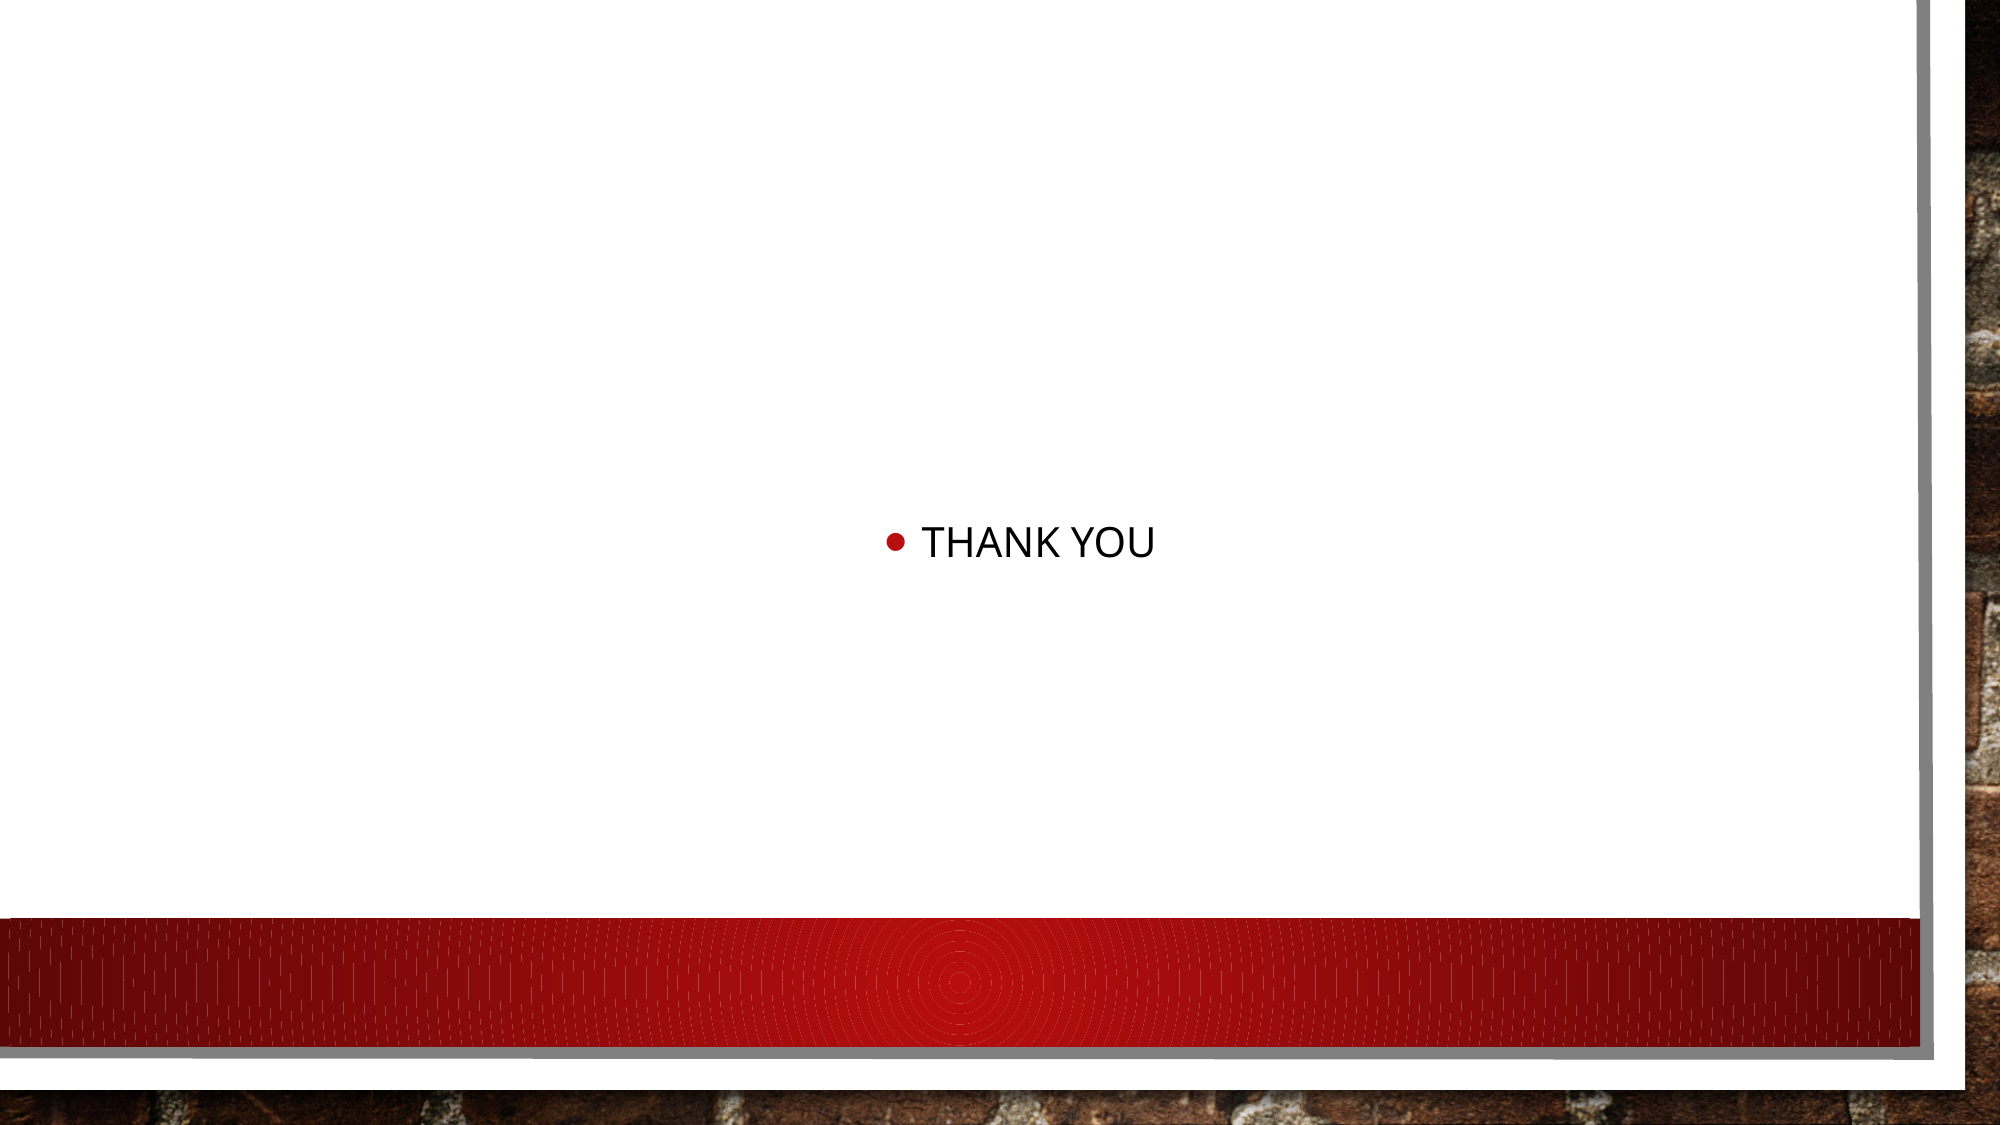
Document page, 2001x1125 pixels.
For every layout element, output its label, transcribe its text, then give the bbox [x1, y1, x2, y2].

list Thank You [869, 90, 1862, 982]
picture [0, 0, 2000, 1125]
